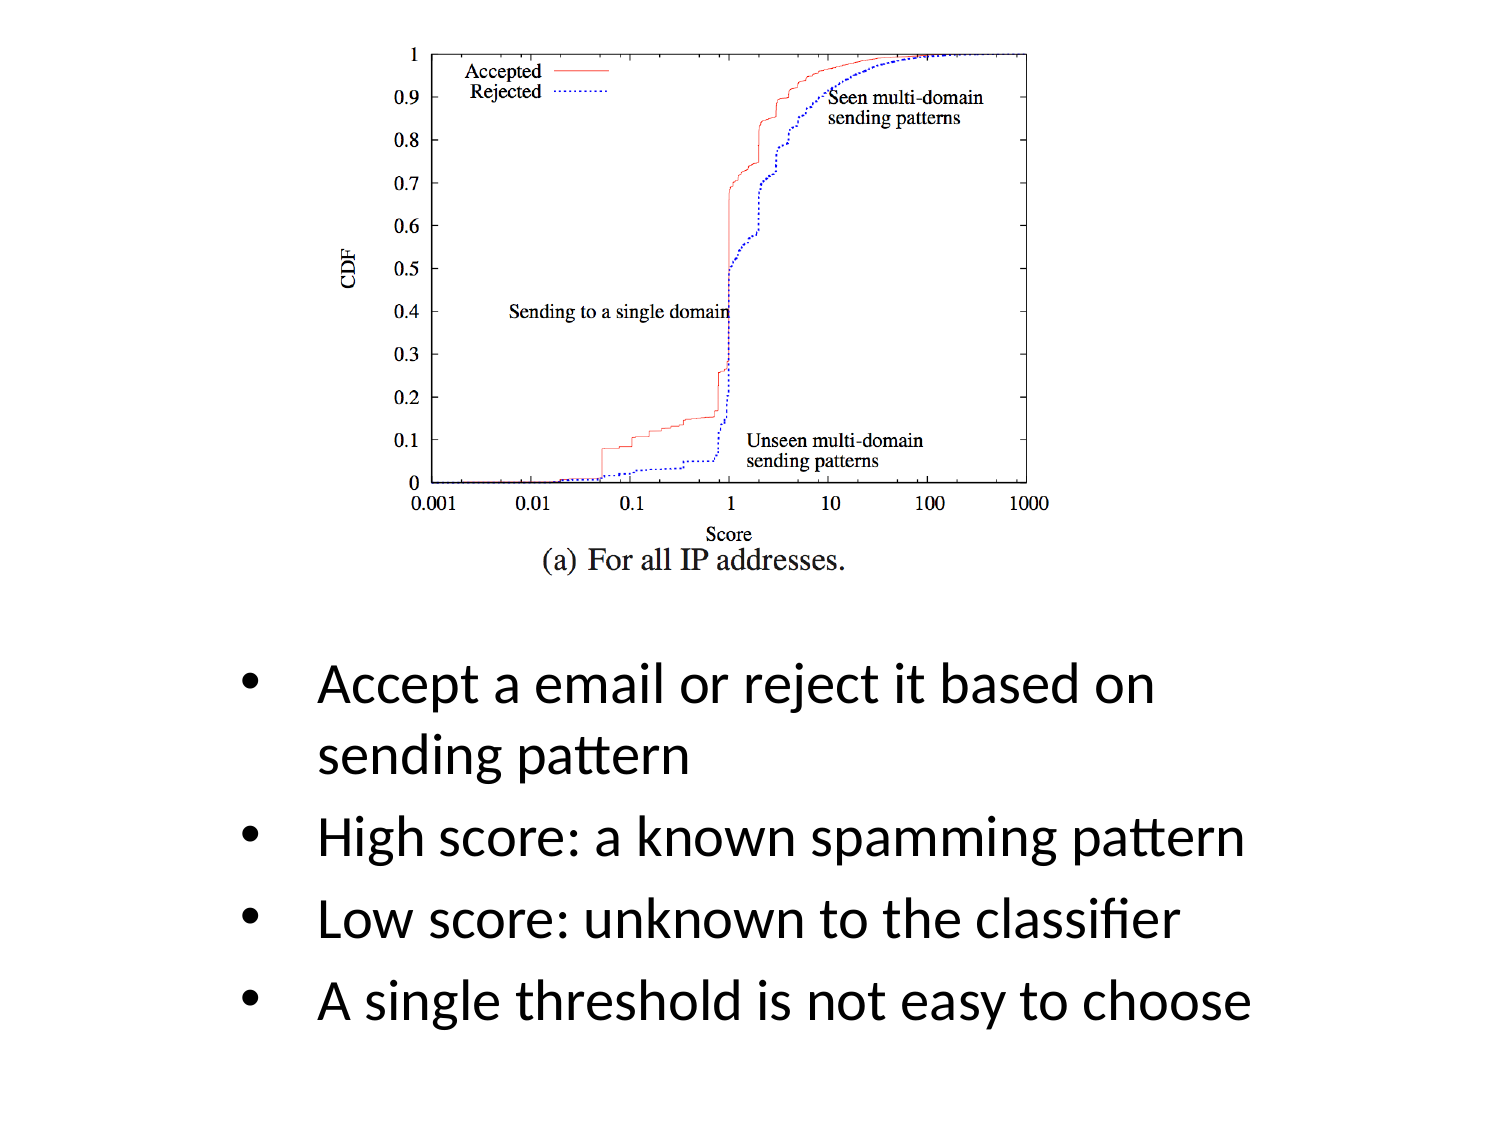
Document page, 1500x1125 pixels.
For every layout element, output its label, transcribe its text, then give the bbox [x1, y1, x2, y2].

picture [321, 22, 1109, 589]
subtitle Accept a email or reject it based on sending pattern High score: a known spamming pattern Low score: unknown to the classifier A single threshold is not easy to choose [225, 637, 1275, 1054]
